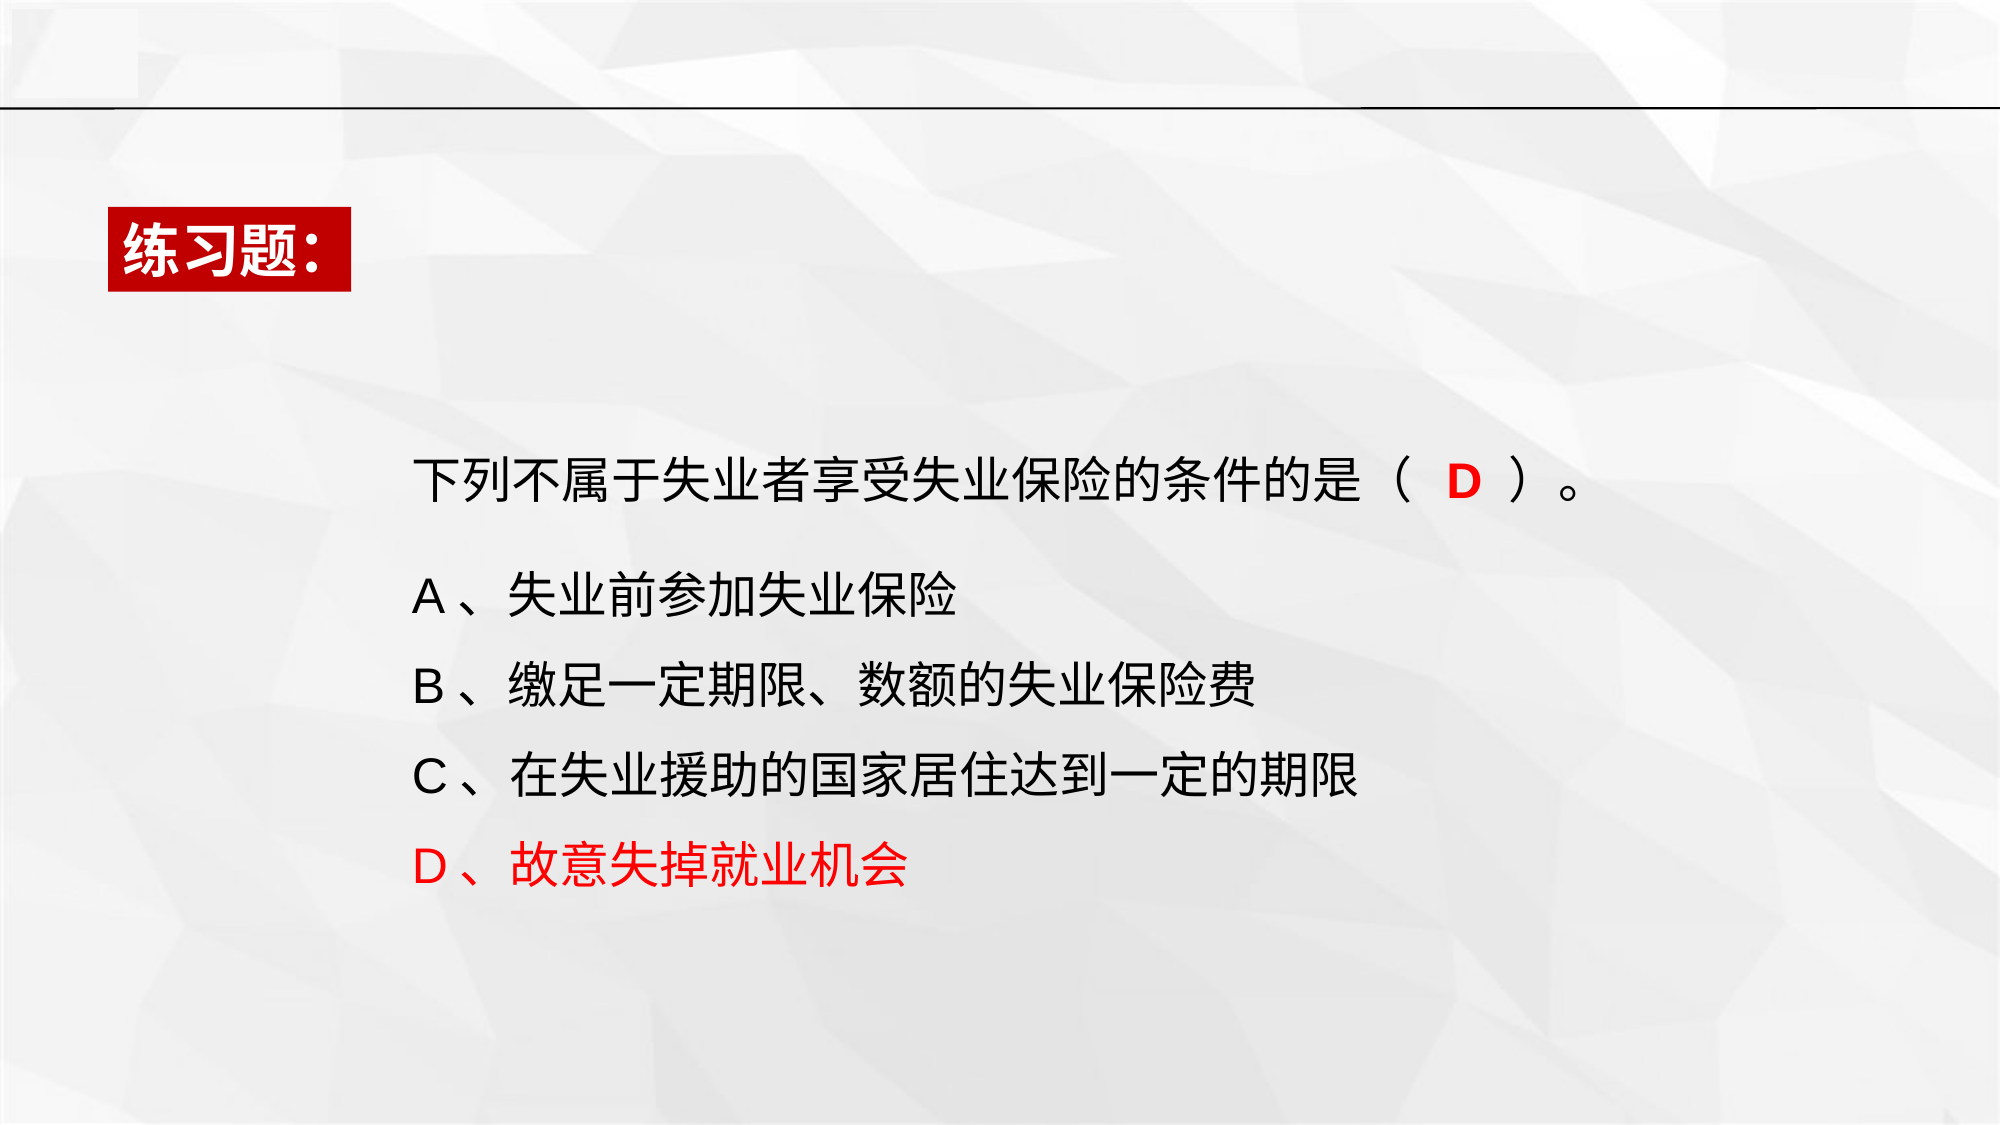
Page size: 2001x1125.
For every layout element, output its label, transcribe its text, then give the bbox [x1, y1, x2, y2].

subtitle 下列不属于失业者享受失业保险的条件的是（ D ）。 A、失业前参加失业保险 B、缴足一定期限、数额的失业保险费 C、在失业援助的国家居住达到一定的期限 D、故意失掉就业机会 [322, 316, 2000, 996]
text_box 练习题： [108, 206, 352, 292]
picture [4, 0, 154, 111]
